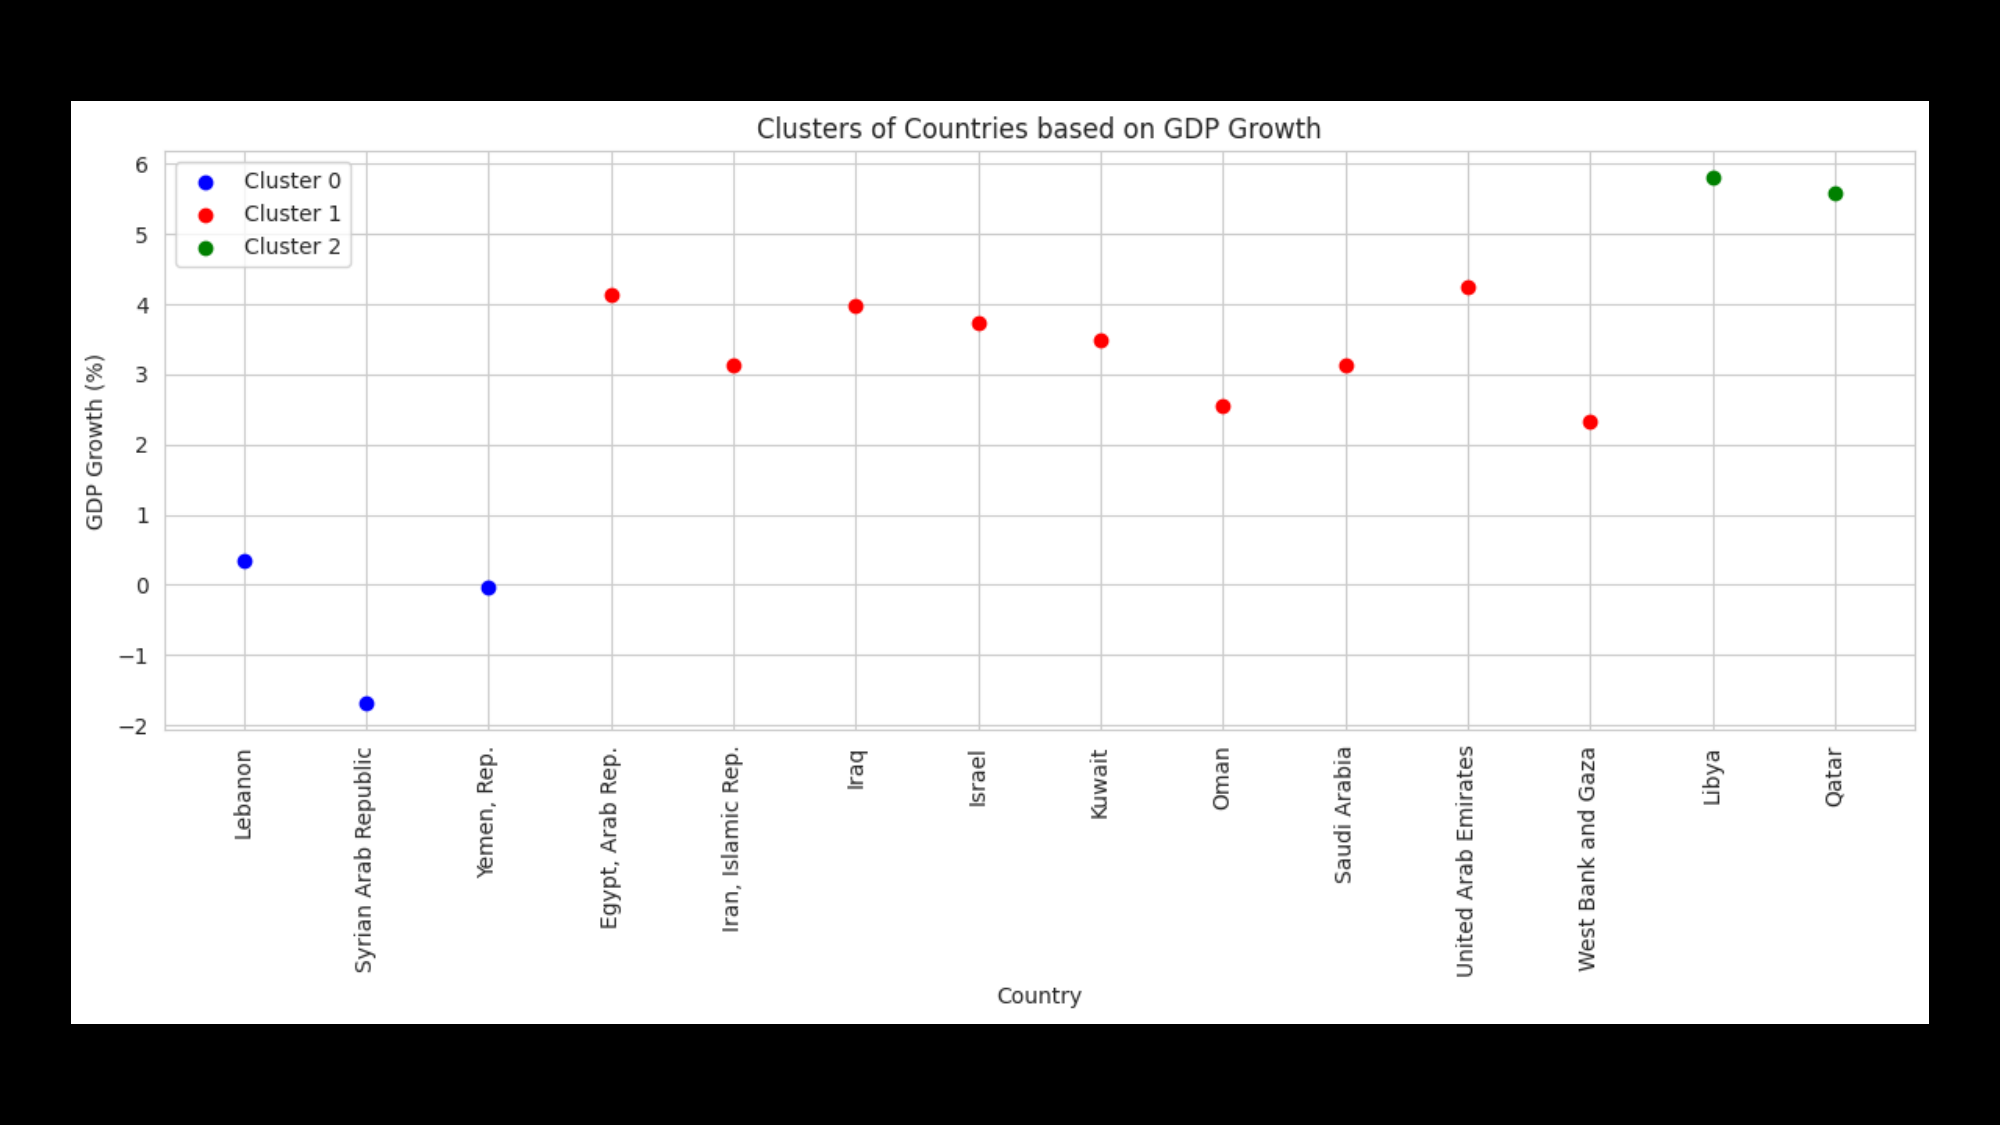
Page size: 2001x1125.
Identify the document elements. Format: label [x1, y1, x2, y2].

picture [71, 101, 1929, 1024]
